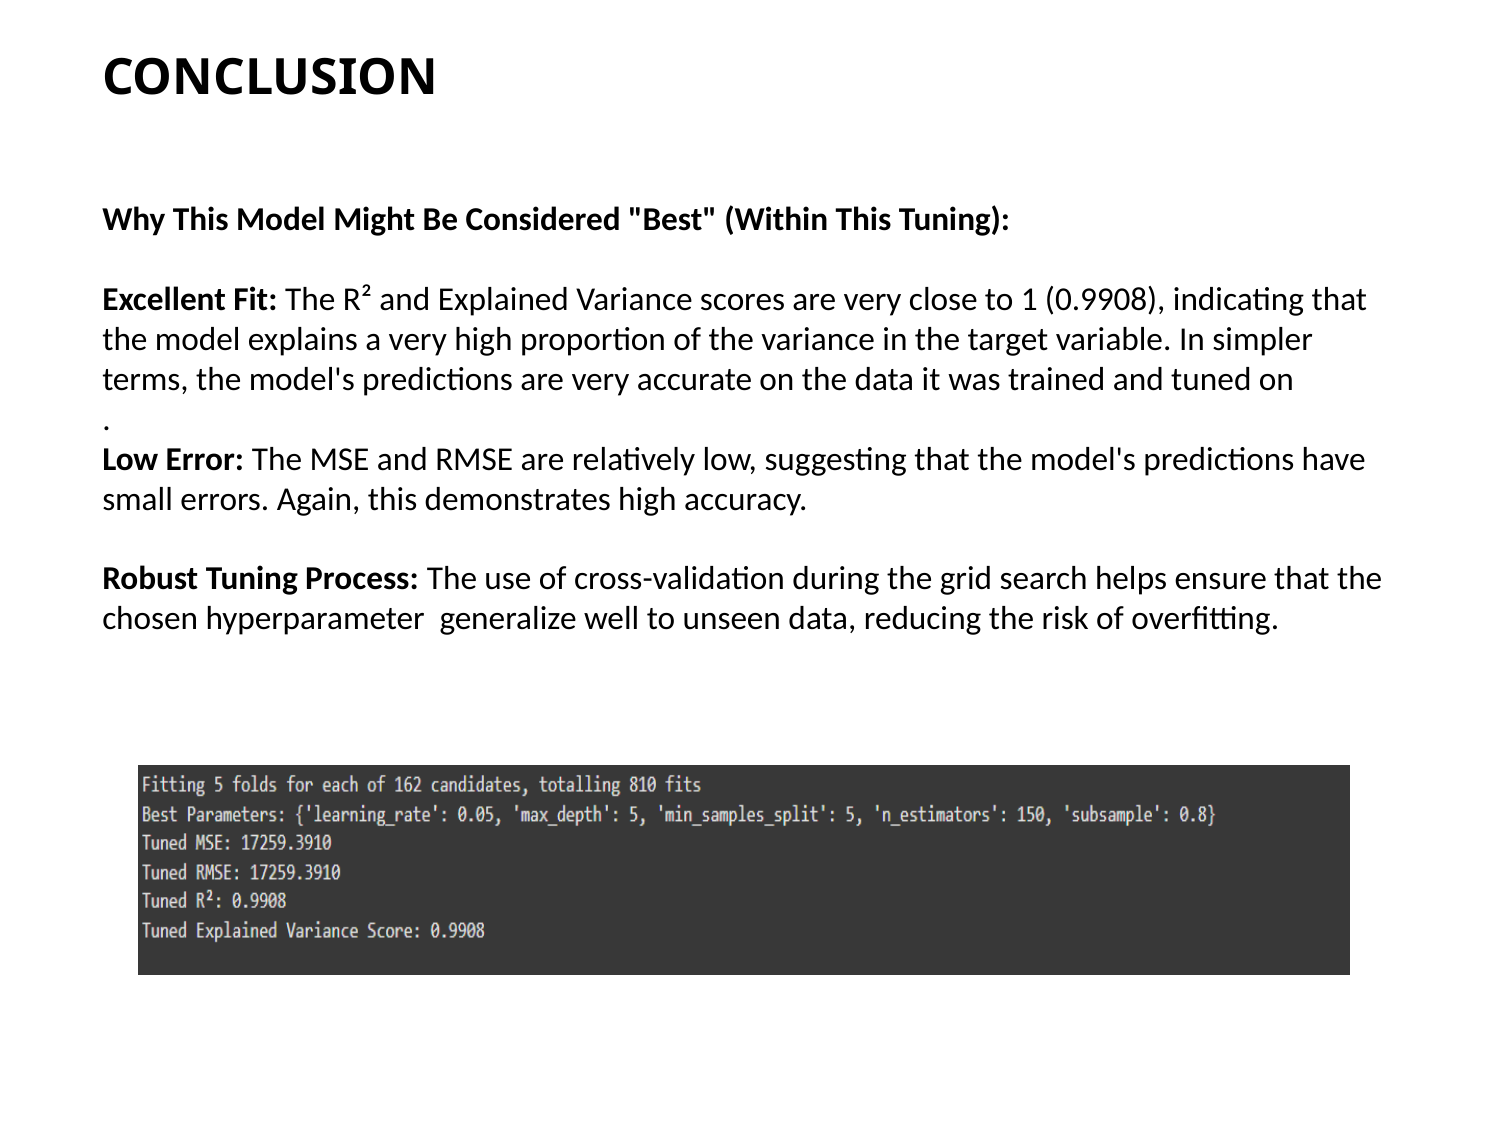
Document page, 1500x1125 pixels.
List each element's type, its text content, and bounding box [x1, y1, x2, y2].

picture [137, 765, 1350, 976]
text_box CONCLUSION [87, 37, 500, 113]
text_box Why This Model Might Be Considered "Best" (Within This Tuning): Excellent Fit: The R² and Explained Variance scores are very close to 1 (0.9908), indicating that the model explains a very high proportion of the variance in the target variable. In simpler terms, the model's predictions are very accurate on the data it was trained and tuned on . Low Error: The MSE and RMSE are relatively low, suggesting that the model's predictions have small errors. Again, this demonstrates high accuracy. Robust Tuning Process: The use of cross-validation during the grid search helps ensure that the chosen hyperparameter generalize well to unseen data, reducing the risk of overfitting. [87, 149, 1400, 684]
